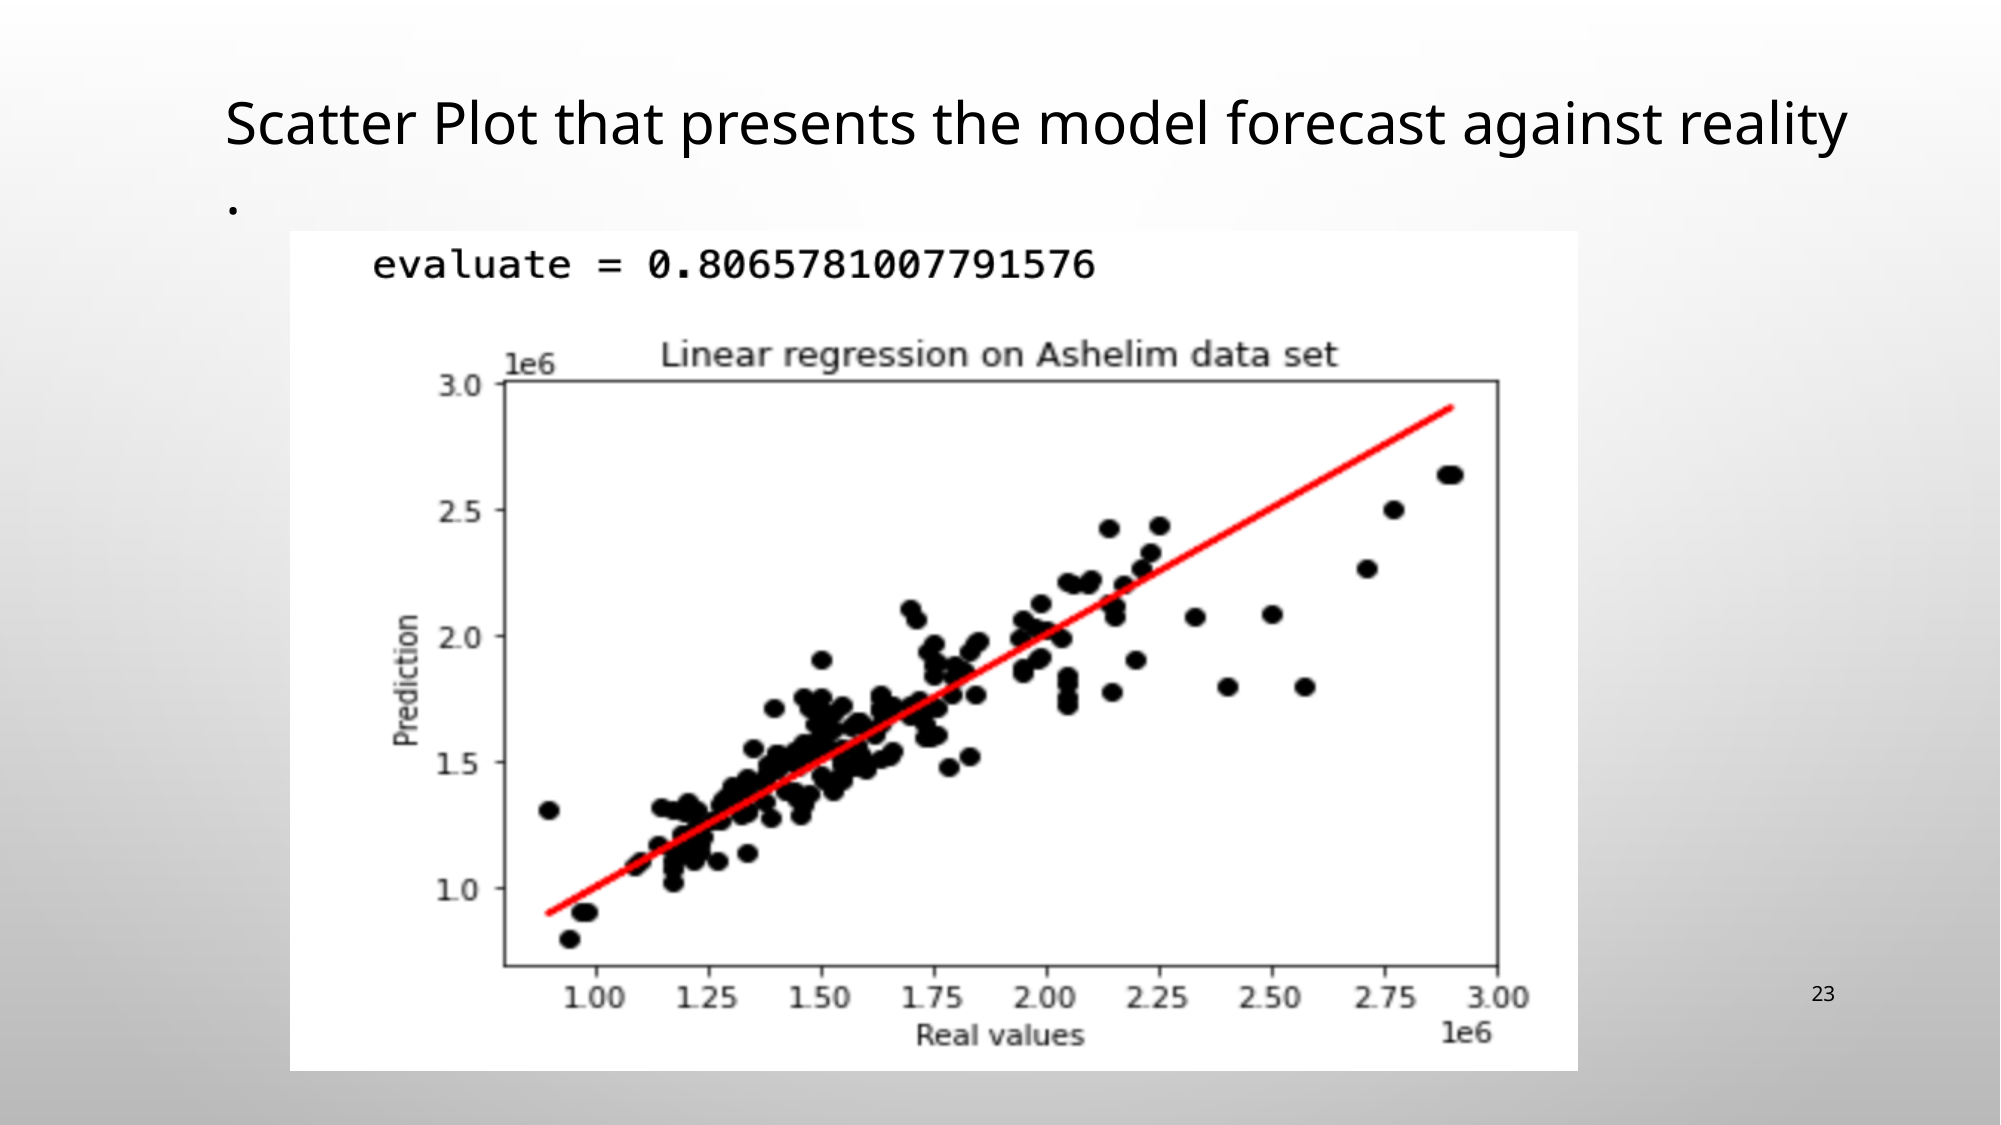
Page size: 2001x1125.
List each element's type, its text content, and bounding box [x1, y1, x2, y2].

text_box Scatter Plot that presents the model forecast against reality . [210, 78, 1878, 234]
slide_number 23 [1724, 965, 1851, 1025]
picture [0, 0, 2000, 1125]
